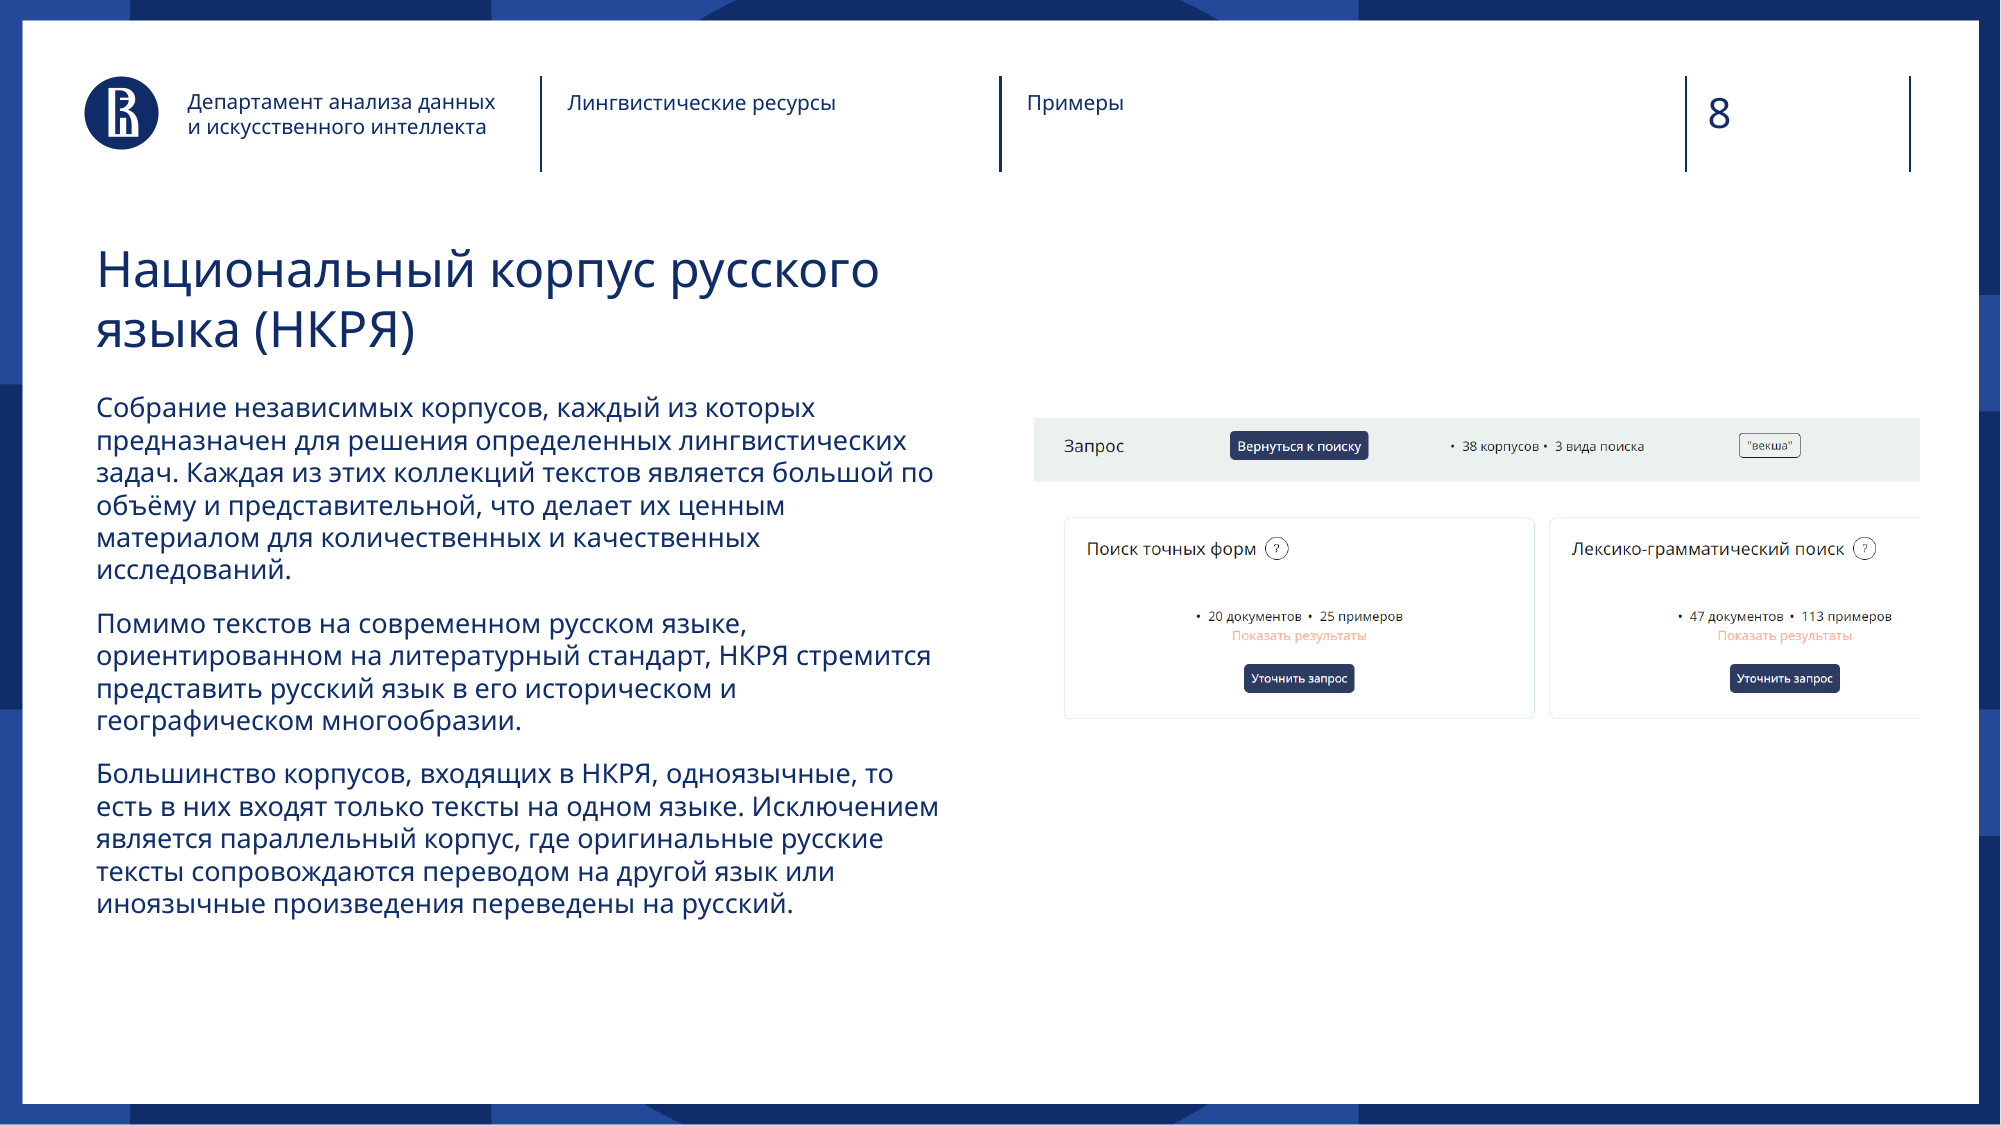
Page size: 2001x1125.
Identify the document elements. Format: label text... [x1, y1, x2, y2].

picture [0, 0, 2001, 1125]
list Лингвистические ресурсы [567, 90, 907, 157]
list Департамент анализа данных и искусственного интеллекта [187, 88, 500, 157]
title Национальный корпус русского языка (НКРЯ) [96, 237, 957, 365]
list Собрание независимых корпусов, каждый из которых предназначен для решения определенных лингвистических задач. Каждая из этих коллекций текстов является большой по объёму и представительной, что делает их ценным материалом для количественных и качественных исследований. Помимо текстов на современном русском языке, ориентированном на литературный стандарт, НКРЯ стремится представить русский язык в его историческом и географическом многообразии. Большинство корпусов, входящих в НКРЯ, одноязычные, то есть в них входят только тексты на одном языке. Исключением является параллельный корпус, где оригинальные русские тексты сопровождаются переводом на другой язык или иноязычные произведения переведены на русский. [96, 390, 957, 947]
list Примеры [1026, 90, 1367, 157]
